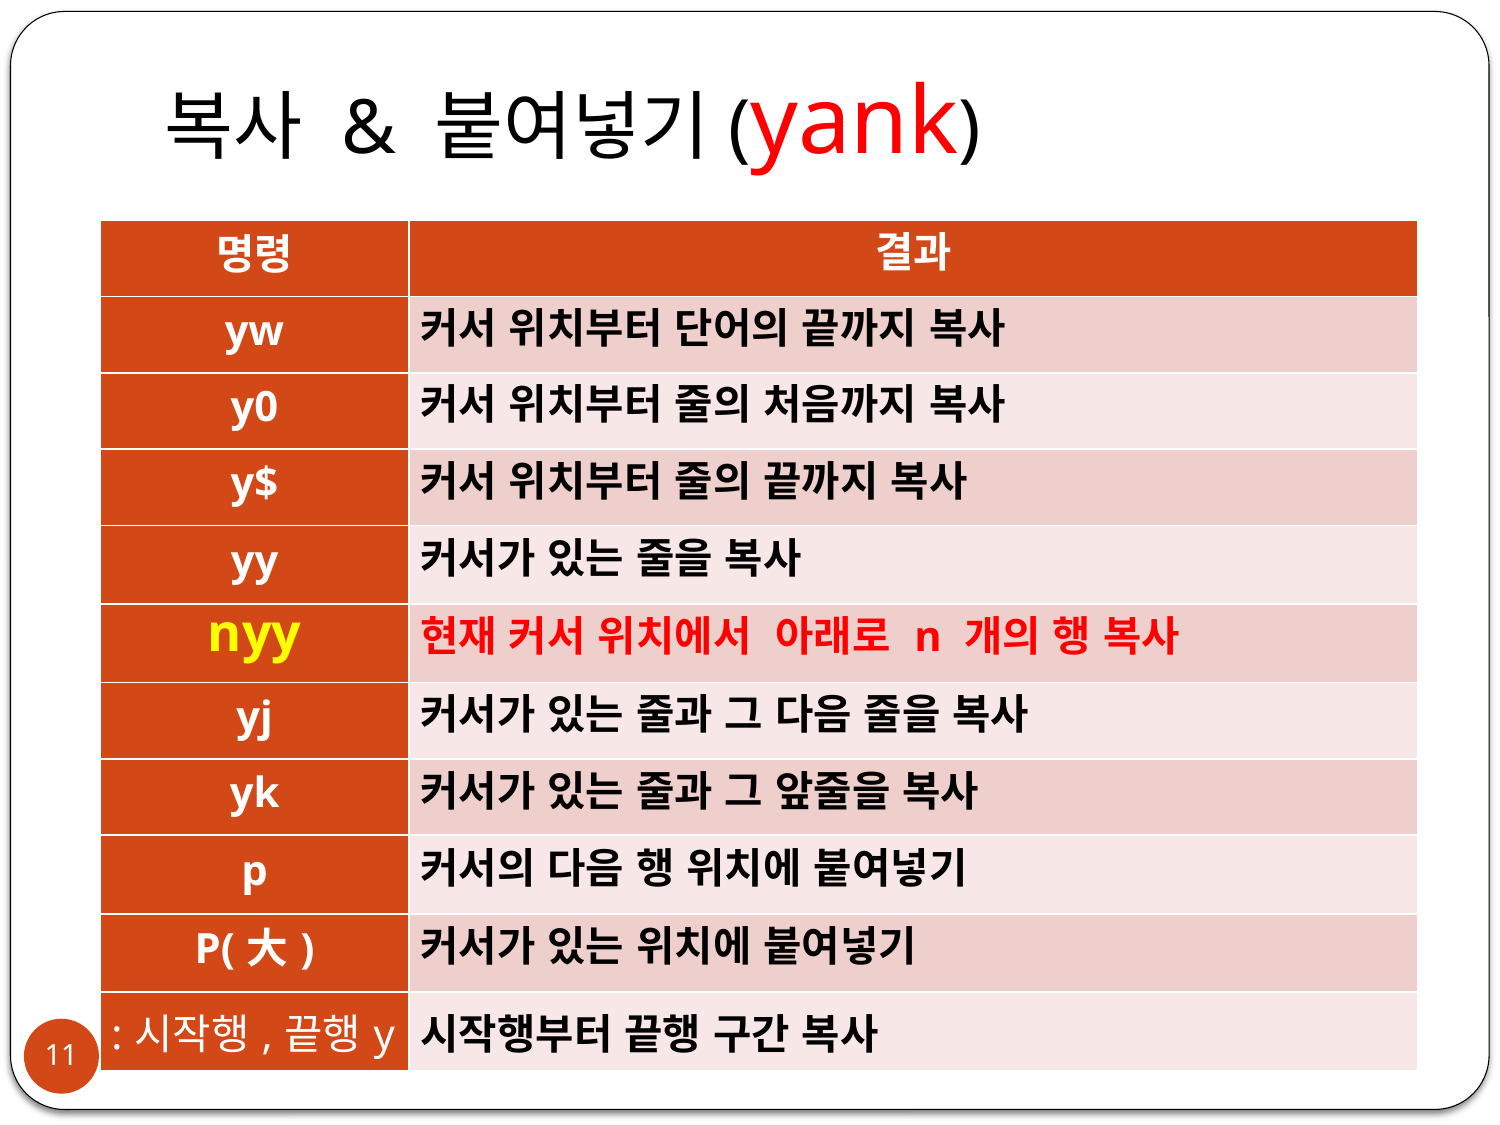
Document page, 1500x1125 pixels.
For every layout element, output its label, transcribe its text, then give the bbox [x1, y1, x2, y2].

table_header 명령 [101, 221, 408, 296]
table_cell y0 [101, 374, 408, 448]
slide_number 11 [23, 1018, 99, 1094]
table_cell 커서 위치부터 줄의 끝까지 복사 [410, 450, 1417, 525]
table_cell 시작행부터 끝행 구간 복사 [410, 993, 1417, 1070]
table_cell 커서가 있는 위치에 붙여넣기 [410, 915, 1417, 991]
table_cell 커서 위치부터 줄의 처음까지 복사 [410, 374, 1417, 448]
table_cell yy [101, 526, 408, 603]
table_cell y$ [101, 450, 408, 525]
table_cell 커서가 있는 줄과 그 다음 줄을 복사 [410, 683, 1417, 758]
table_cell 커서의 다음 행 위치에 붙여넣기 [410, 836, 1417, 913]
table_cell yk [101, 760, 408, 834]
table_cell 현재 커서 위치에서 아래로 n 개의 행 복사 [410, 605, 1417, 682]
table_cell 커서 위치부터 단어의 끝까지 복사 [410, 297, 1417, 372]
title 복사 & 붙여넣기(yank) [150, 45, 1425, 188]
table_cell p [101, 836, 408, 913]
table_cell 커서가 있는 줄을 복사 [410, 526, 1417, 603]
table_cell 커서가 있는 줄과 그 앞줄을 복사 [410, 760, 1417, 834]
table_cell yw [101, 297, 408, 372]
table_header 결과 [410, 221, 1417, 296]
table_cell P(大) [101, 915, 408, 991]
table_cell yj [101, 683, 408, 758]
table_cell :시작행,끝행y [101, 993, 408, 1070]
table_cell nyy [101, 605, 408, 682]
